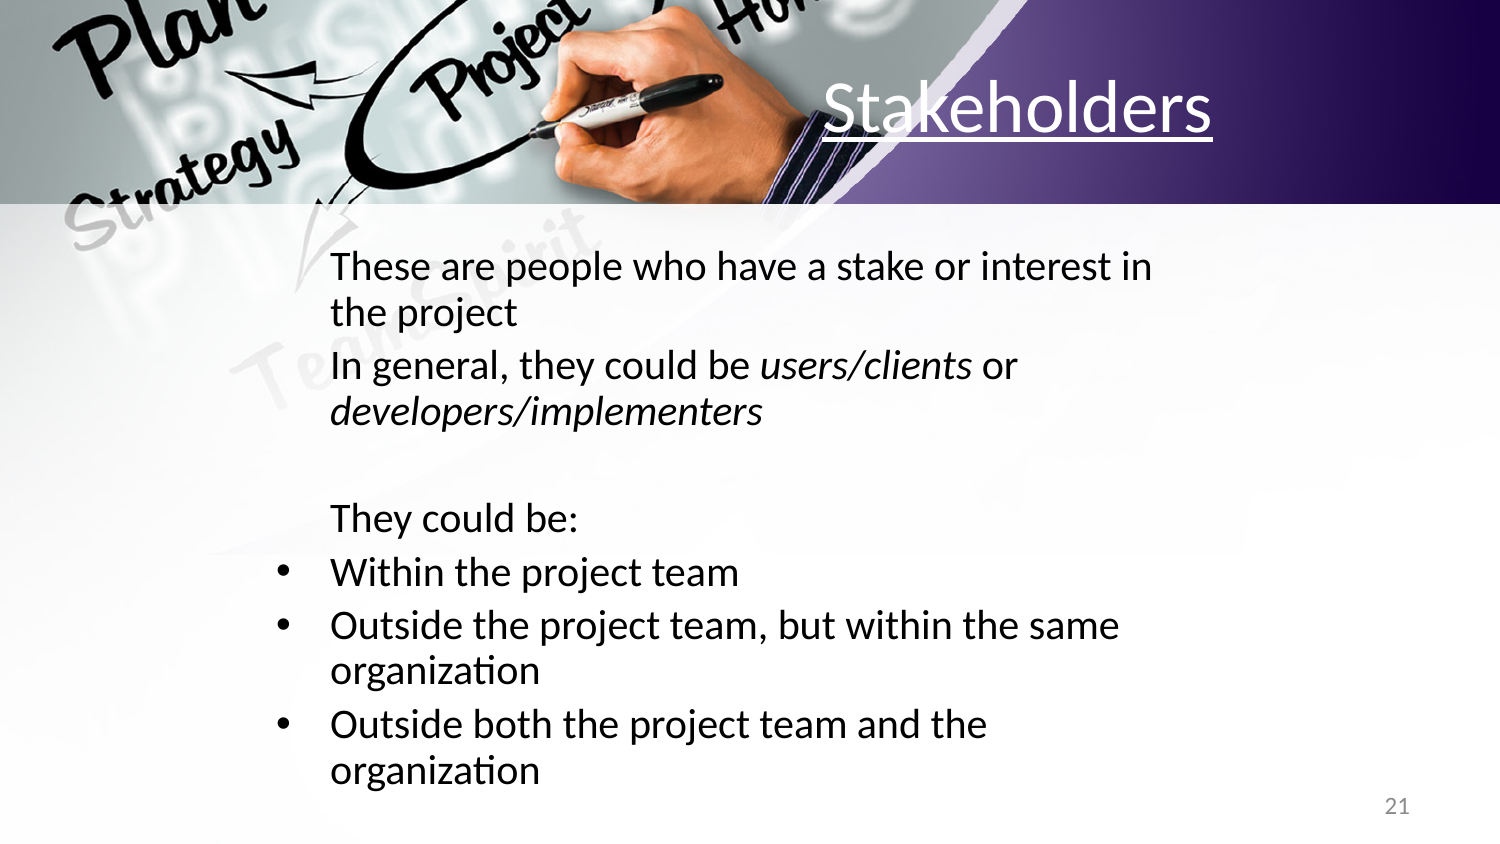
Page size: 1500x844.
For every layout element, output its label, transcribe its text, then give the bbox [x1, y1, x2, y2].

slide_number 21 [1074, 782, 1425, 827]
title Stakeholders [271, 32, 1228, 173]
picture [0, 0, 1500, 844]
list These are people who have a stake or interest in the project In general, they could be users/clients or developers/implementers They could be: Within the project team Outside the project team, but within the same organization Outside both the project team and the organization [261, 237, 1218, 805]
